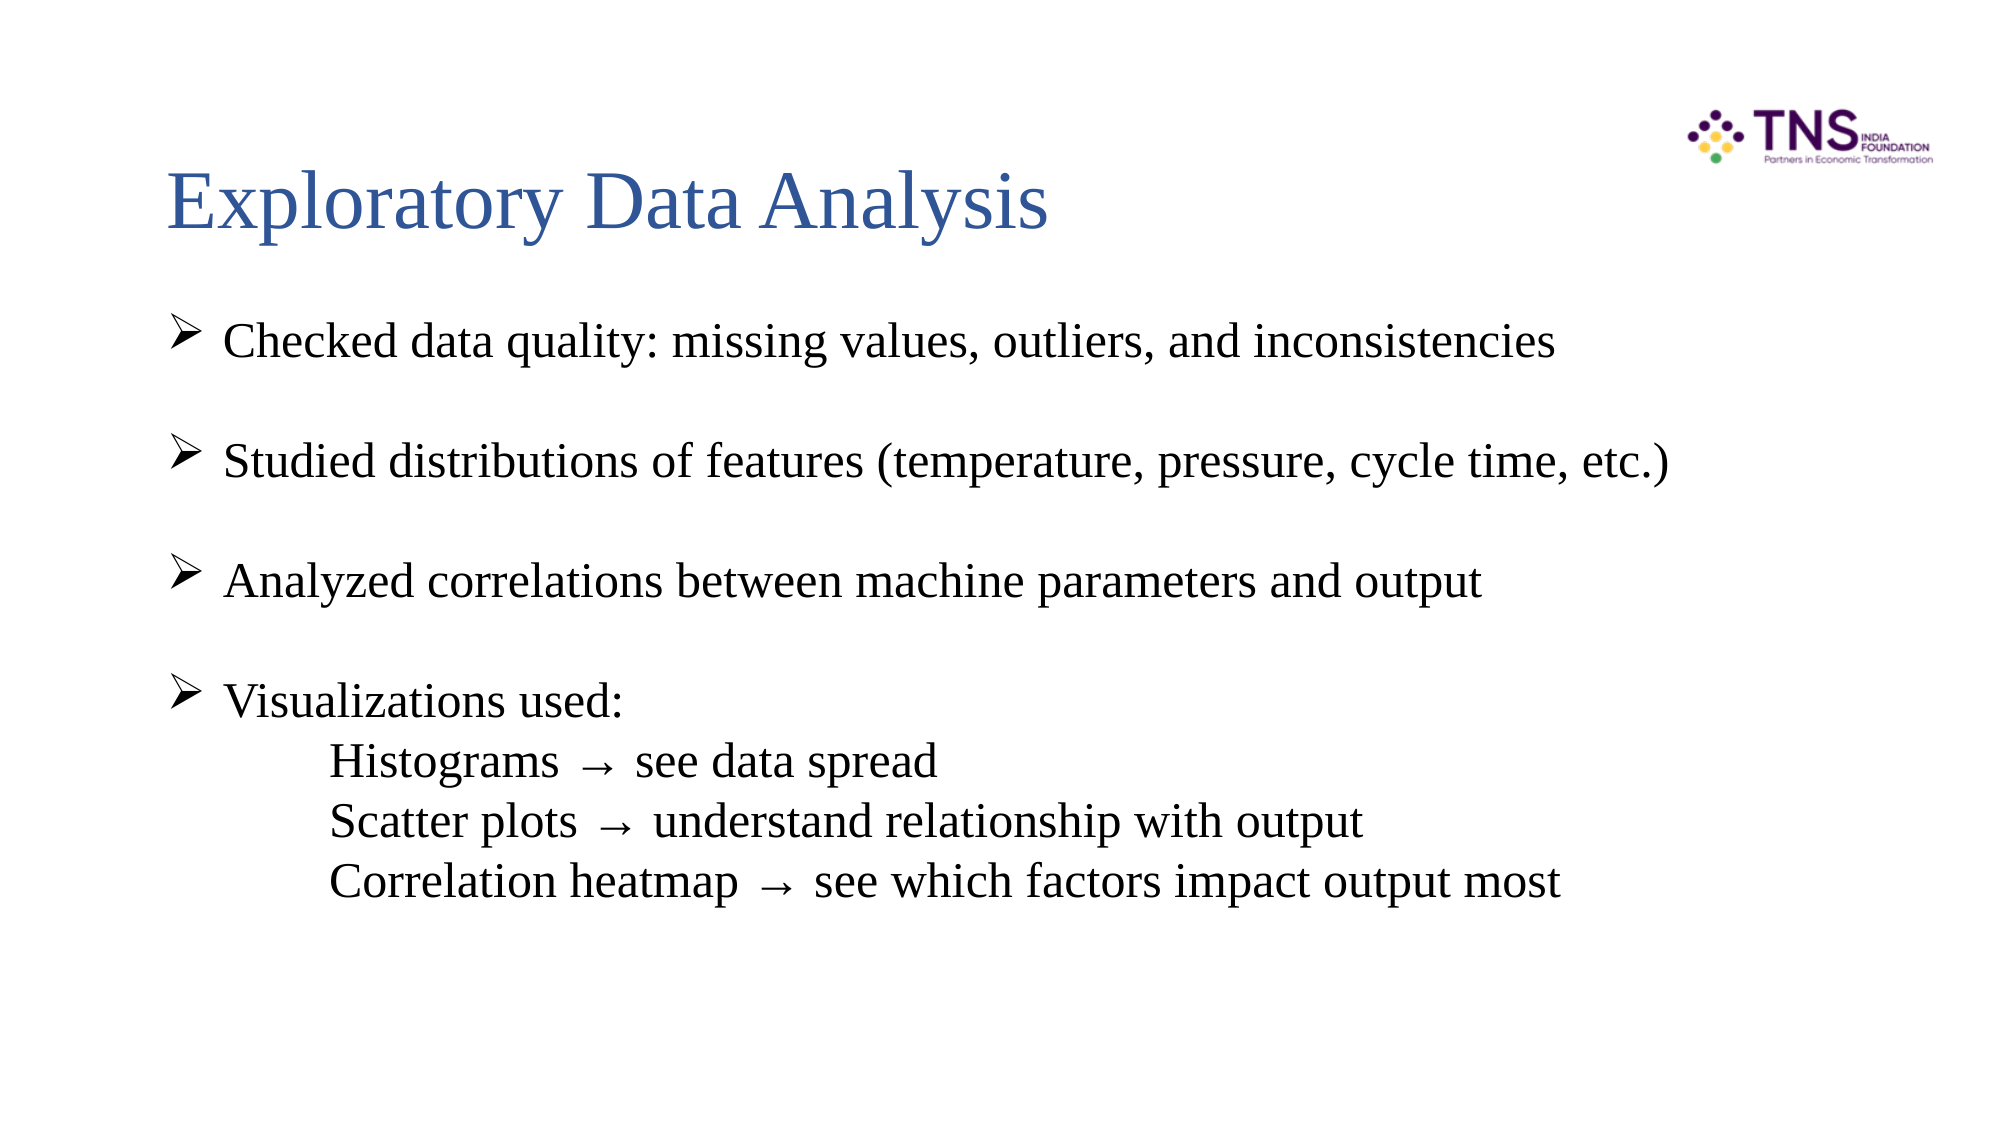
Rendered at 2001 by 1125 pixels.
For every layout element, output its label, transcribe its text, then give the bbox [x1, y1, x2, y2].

text_box Checked data quality: missing values, outliers, and inconsistencies Studied distributions of features (temperature, pressure, cycle time, etc.) Analyzed correlations between machine parameters and output Visualizations used: Histograms → see data spread Scatter plots → understand relationship with output Correlation heatmap → see which factors impact output most [151, 299, 1797, 912]
text_box Exploratory Data Analysis [151, 92, 1861, 298]
picture [1678, 49, 1938, 224]
